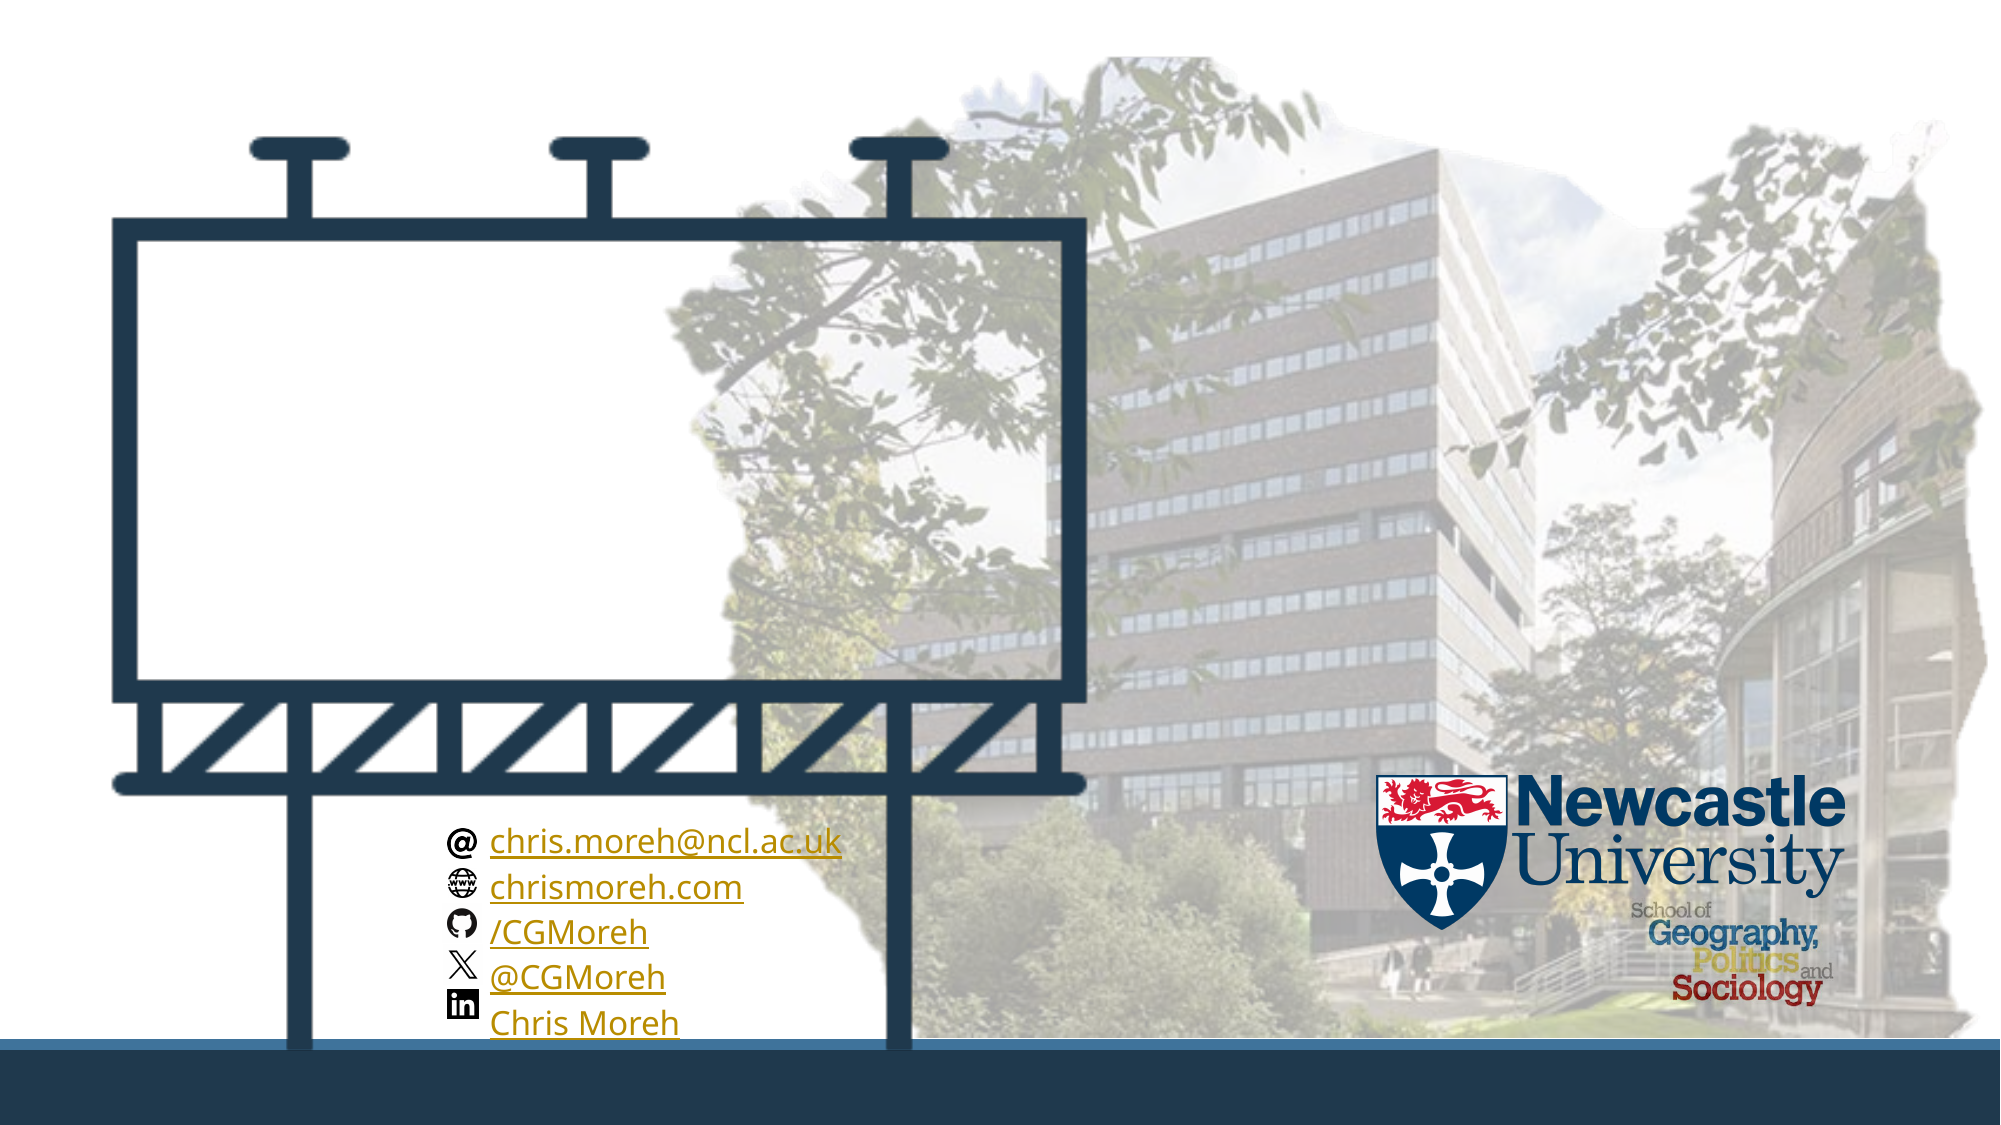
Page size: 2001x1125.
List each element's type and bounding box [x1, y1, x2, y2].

picture [1376, 775, 1845, 1016]
picture [1, 34, 1200, 1125]
